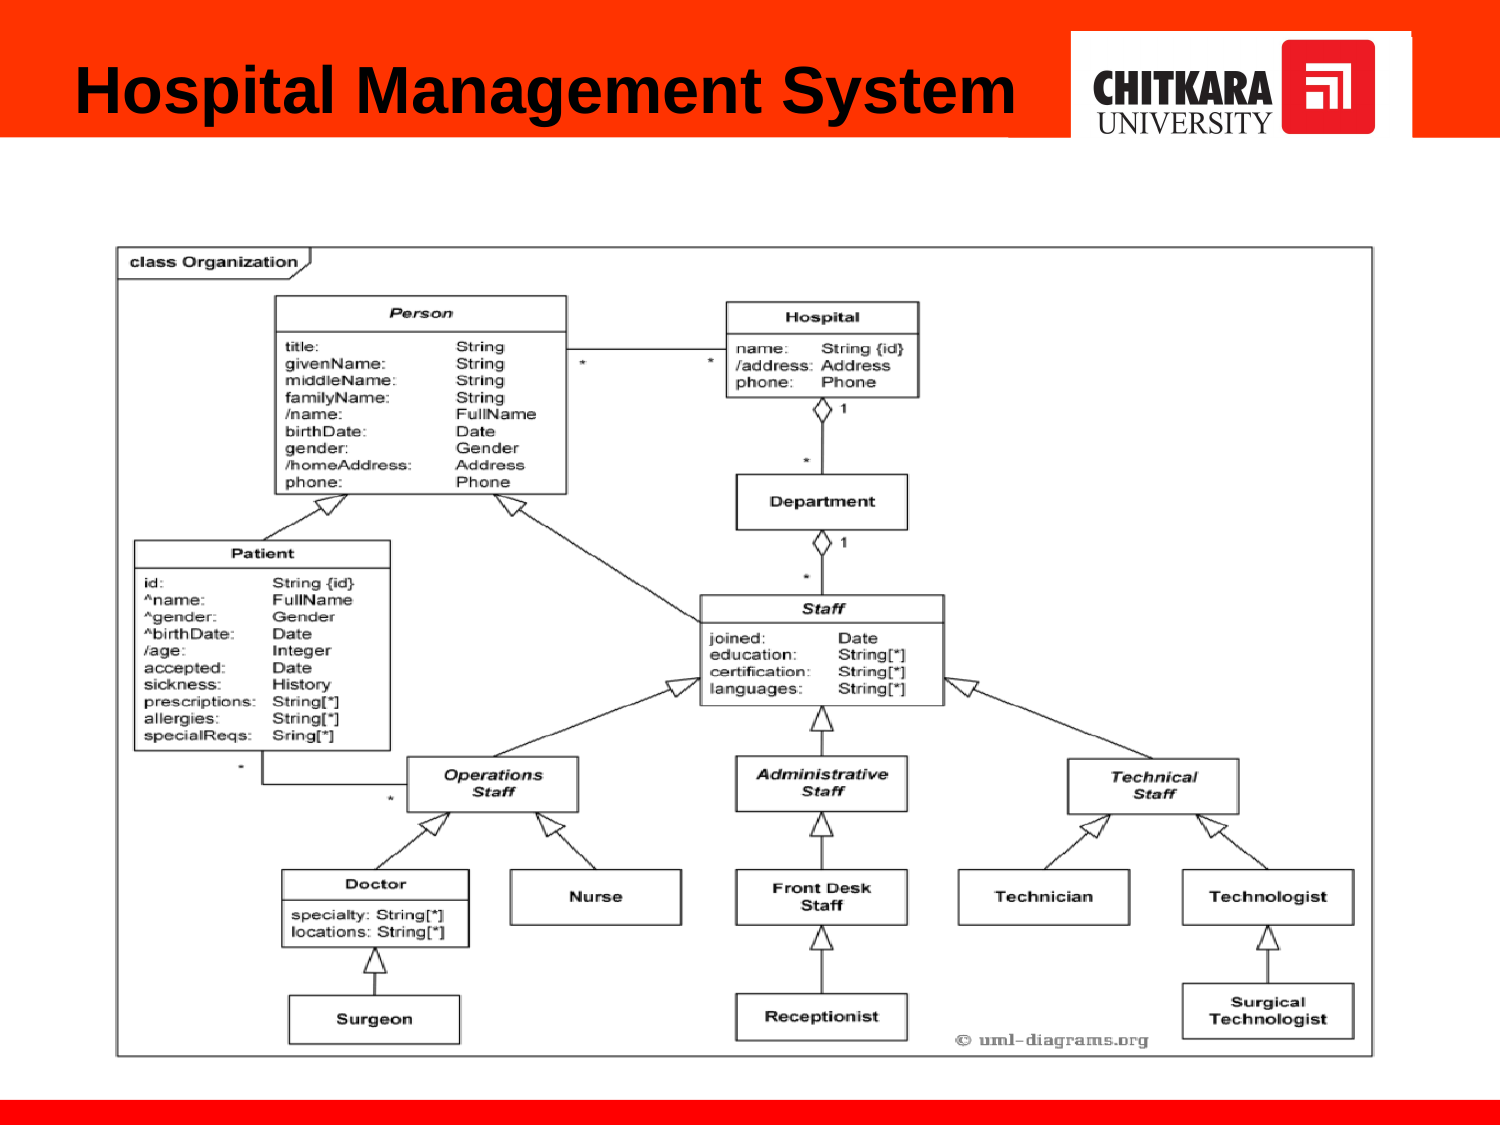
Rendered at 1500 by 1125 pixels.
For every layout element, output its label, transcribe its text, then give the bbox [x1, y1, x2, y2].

picture [13, 227, 1487, 1064]
picture [1074, 37, 1390, 138]
text_box Hospital Management System [0, 0, 1136, 135]
